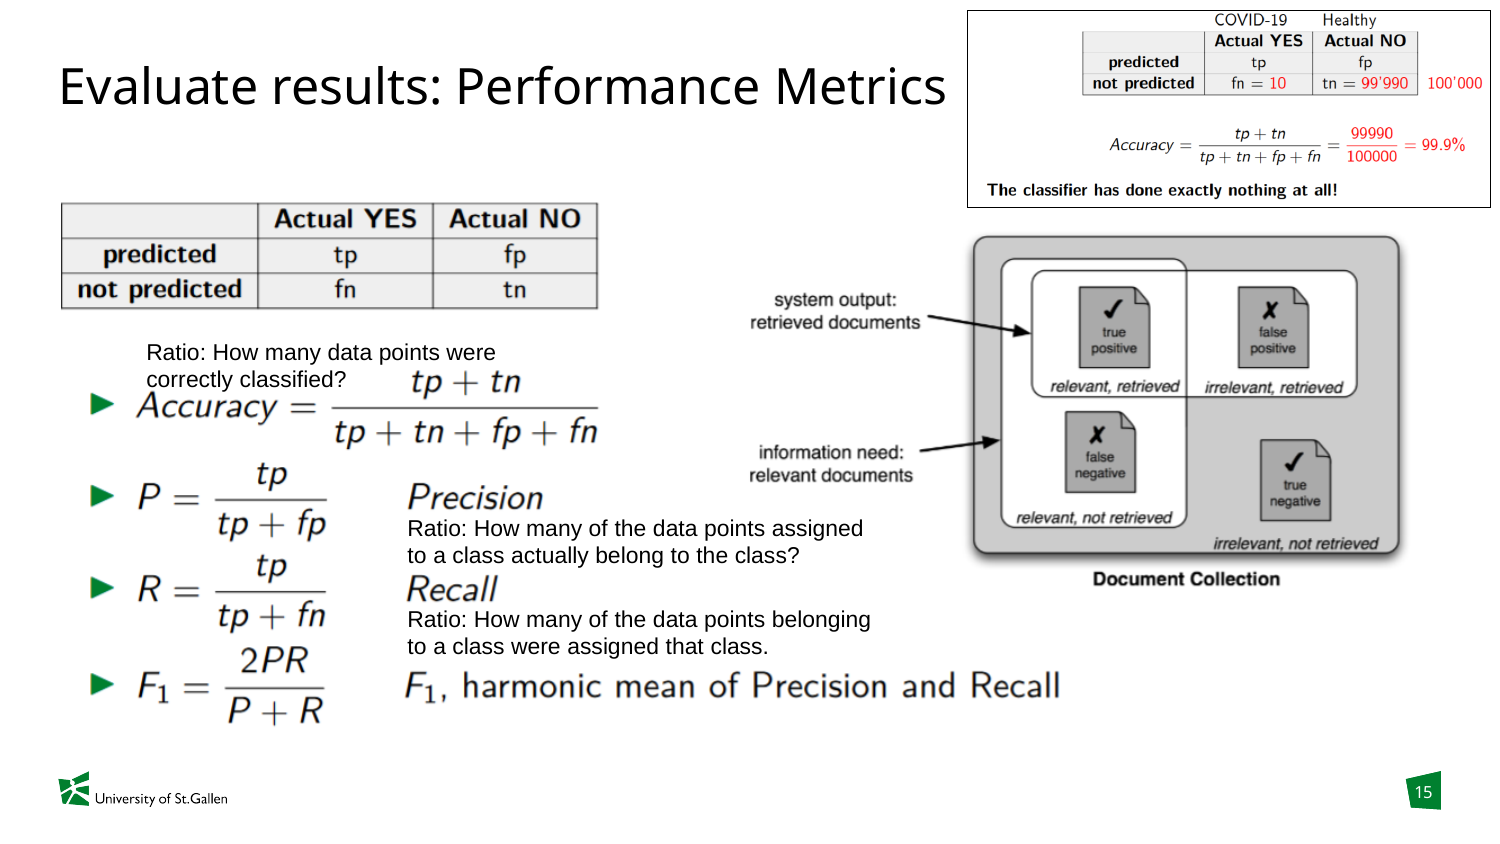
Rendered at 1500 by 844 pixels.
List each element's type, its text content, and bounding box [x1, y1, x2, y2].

picture [58, 771, 227, 807]
picture [42, 9, 1491, 752]
title Evaluate results: Performance Metrics [58, 61, 967, 162]
slide_number 15 [1405, 782, 1442, 827]
